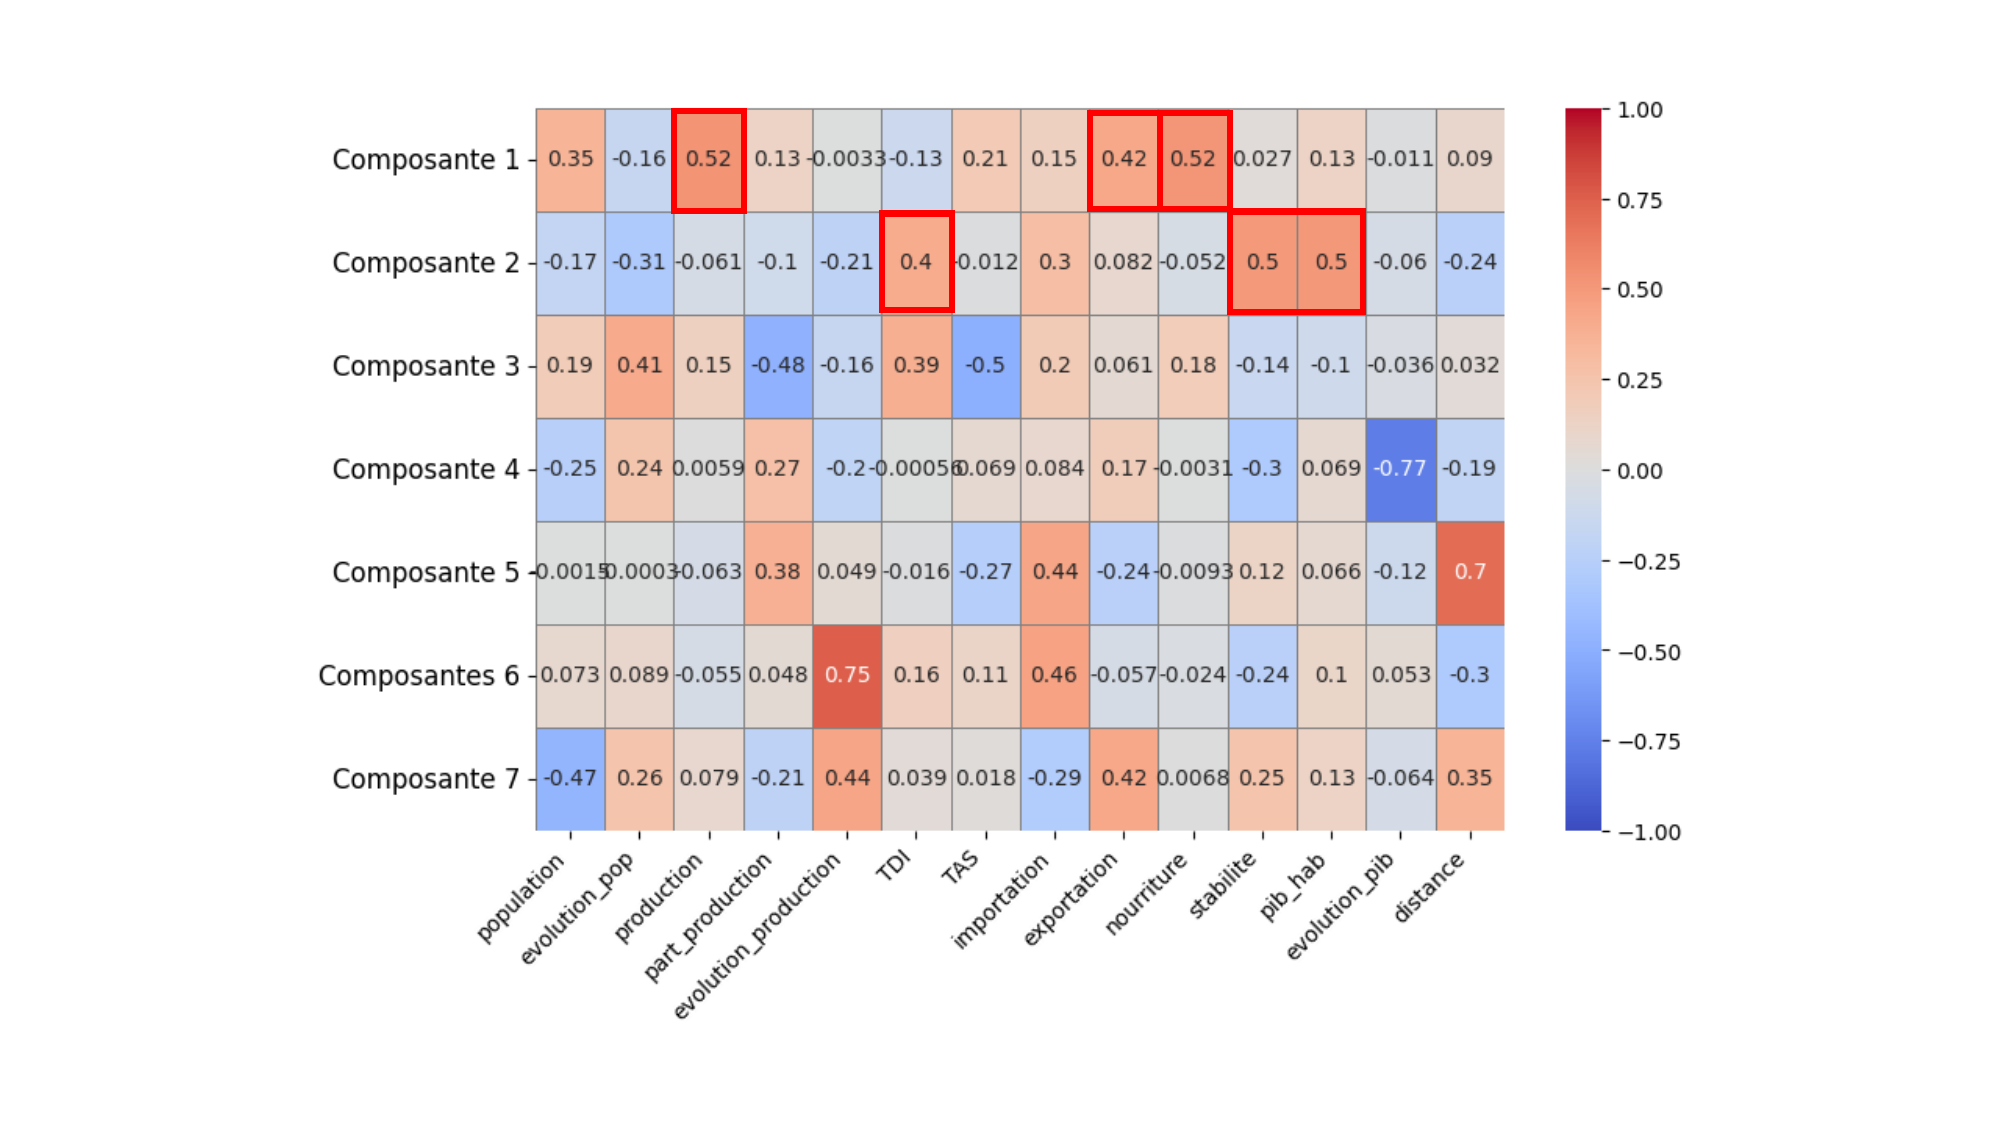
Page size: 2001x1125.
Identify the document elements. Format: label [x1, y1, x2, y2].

picture [303, 85, 1697, 1039]
